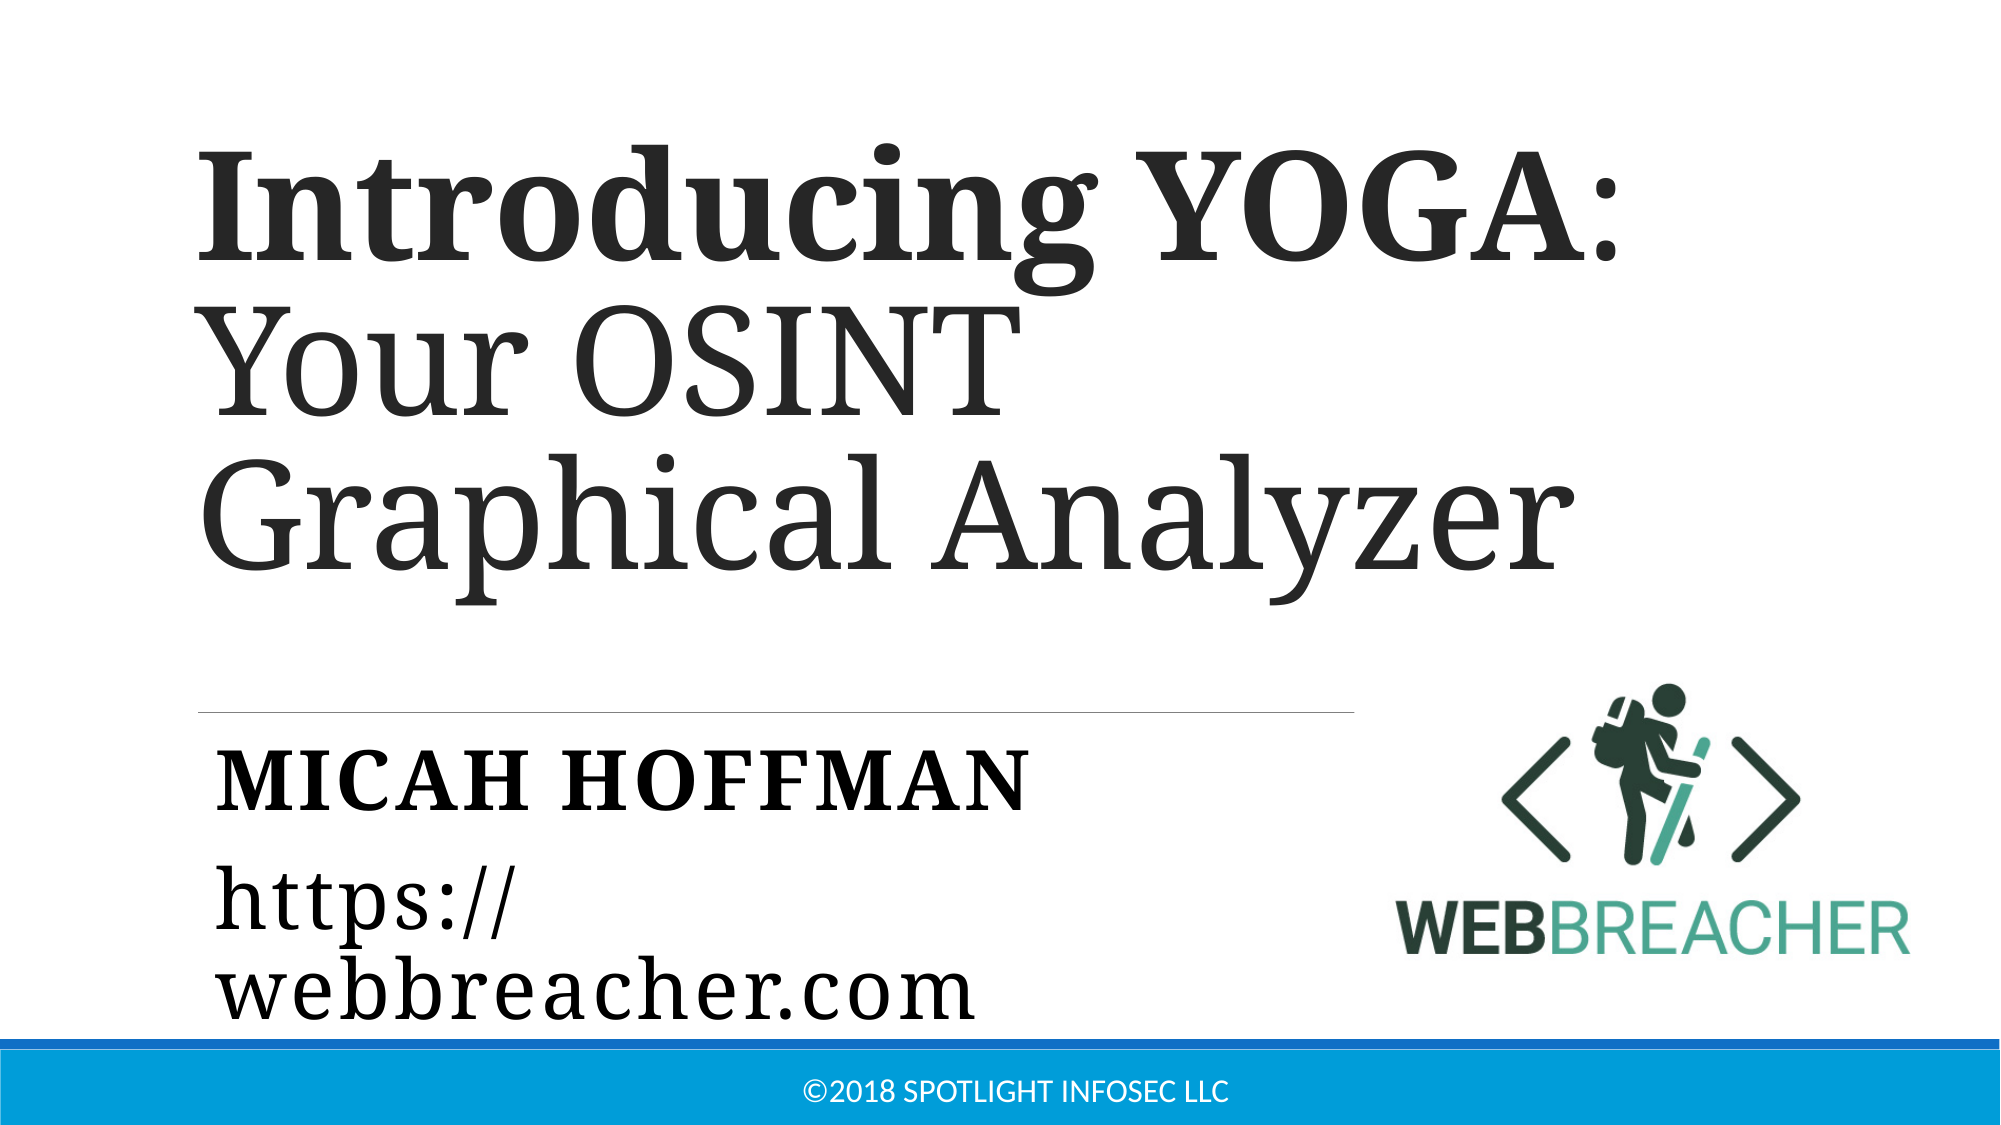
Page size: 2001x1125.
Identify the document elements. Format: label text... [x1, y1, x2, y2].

picture [1353, 650, 1952, 1001]
text_box ©2018 Spotlight Infosec LLC [786, 1059, 1430, 1120]
subtitle Micah Hoffman https://webbreacher.com [199, 730, 1296, 952]
title Introducing YOGA: Your OSINT Graphical Analyzer [180, 124, 1882, 609]
